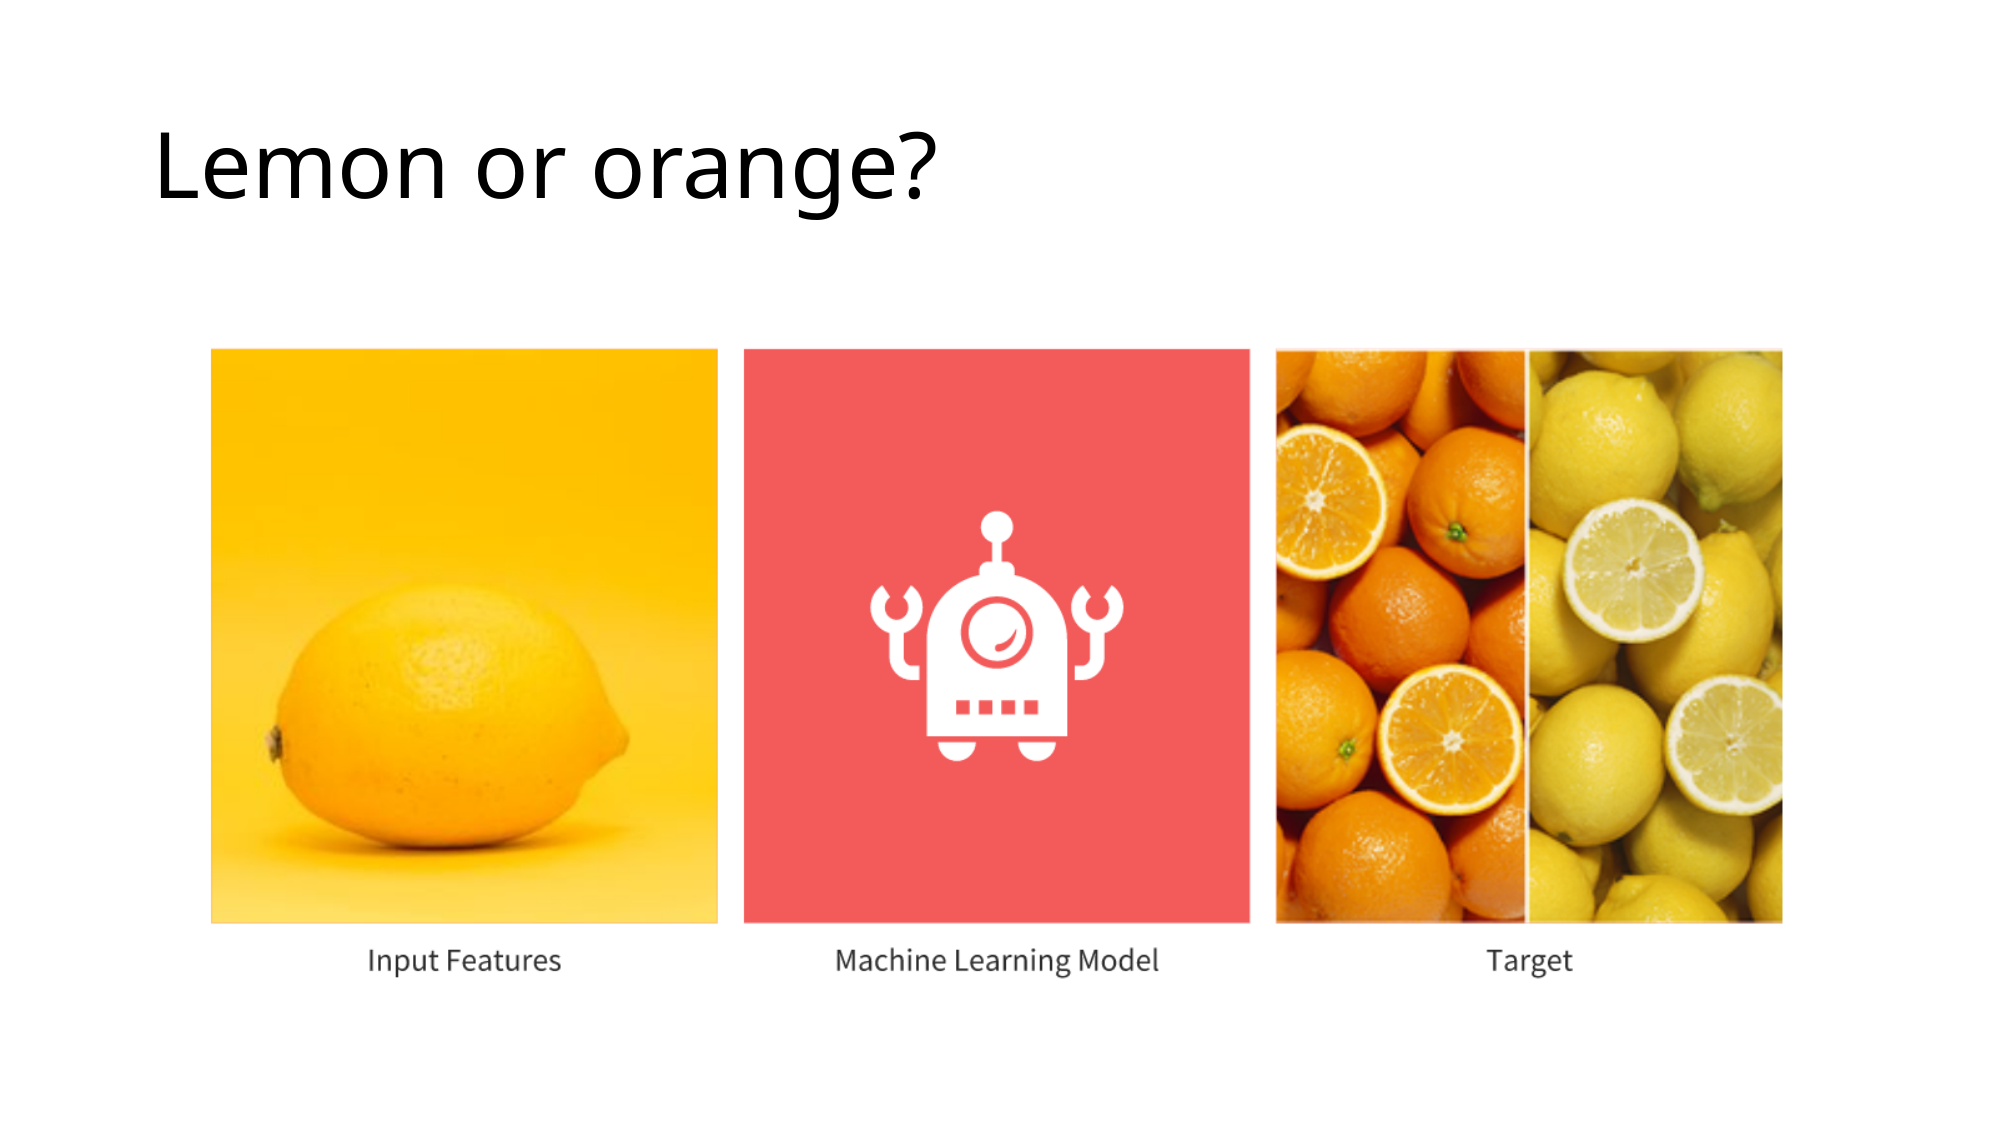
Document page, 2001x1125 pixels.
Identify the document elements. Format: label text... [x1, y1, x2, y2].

title Lemon or orange? [137, 59, 1863, 278]
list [193, 303, 1807, 1020]
